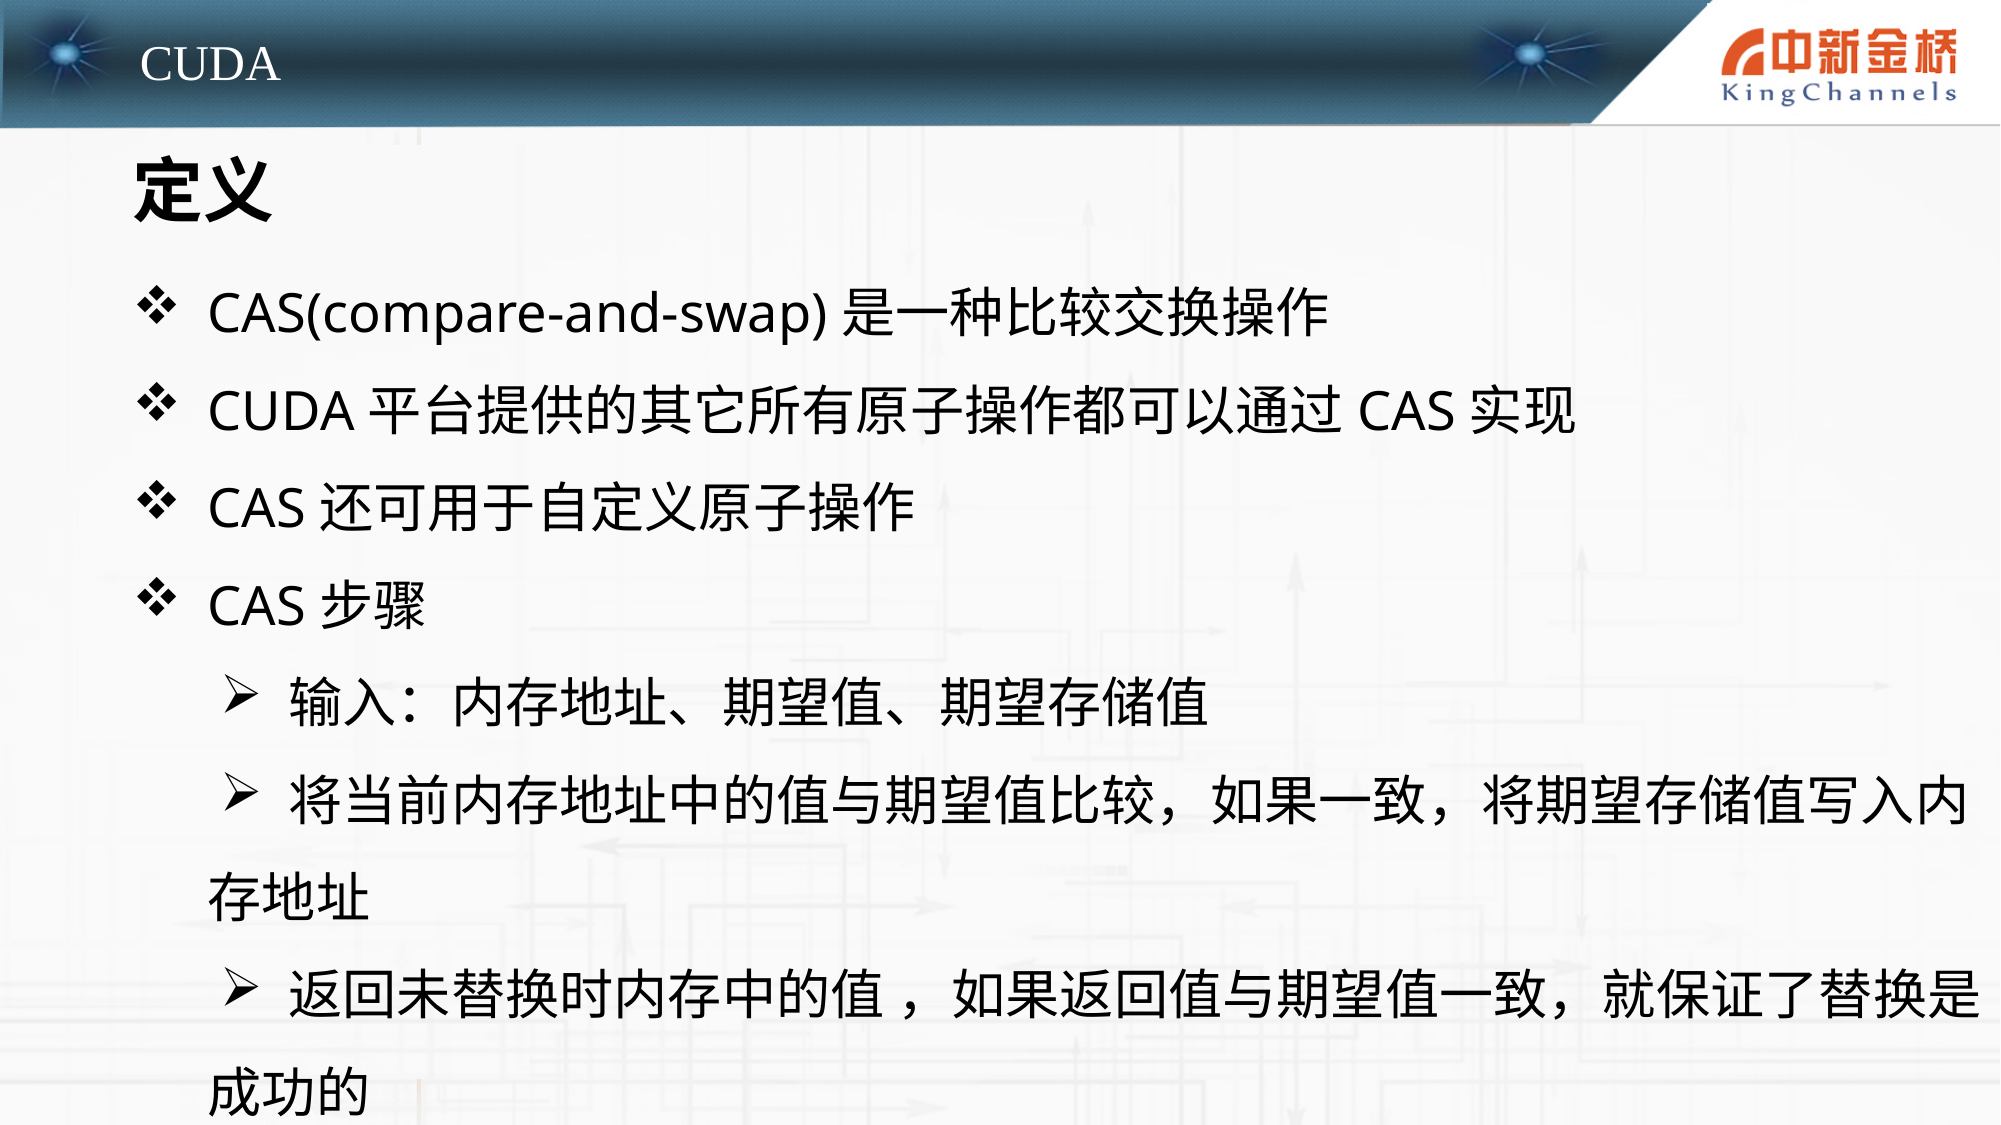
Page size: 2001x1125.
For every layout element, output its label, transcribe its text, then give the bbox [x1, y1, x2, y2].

text_box 定义 [117, 138, 1898, 238]
text_box CAS(compare-and-swap)是一种比较交换操作 CUDA平台提供的其它所有原子操作都可以通过CAS实现 CAS还可用于自定义原子操作 CAS步骤 输入：内存地址、期望值、期望存储值 将当前内存地址中的值与期望值比较，如果一致，将期望存储值写入内存地址 返回未替换时内存中的值 ，如果返回值与期望值一致，就保证了替换是成功的 [117, 238, 2000, 1125]
picture [0, 0, 2001, 1125]
